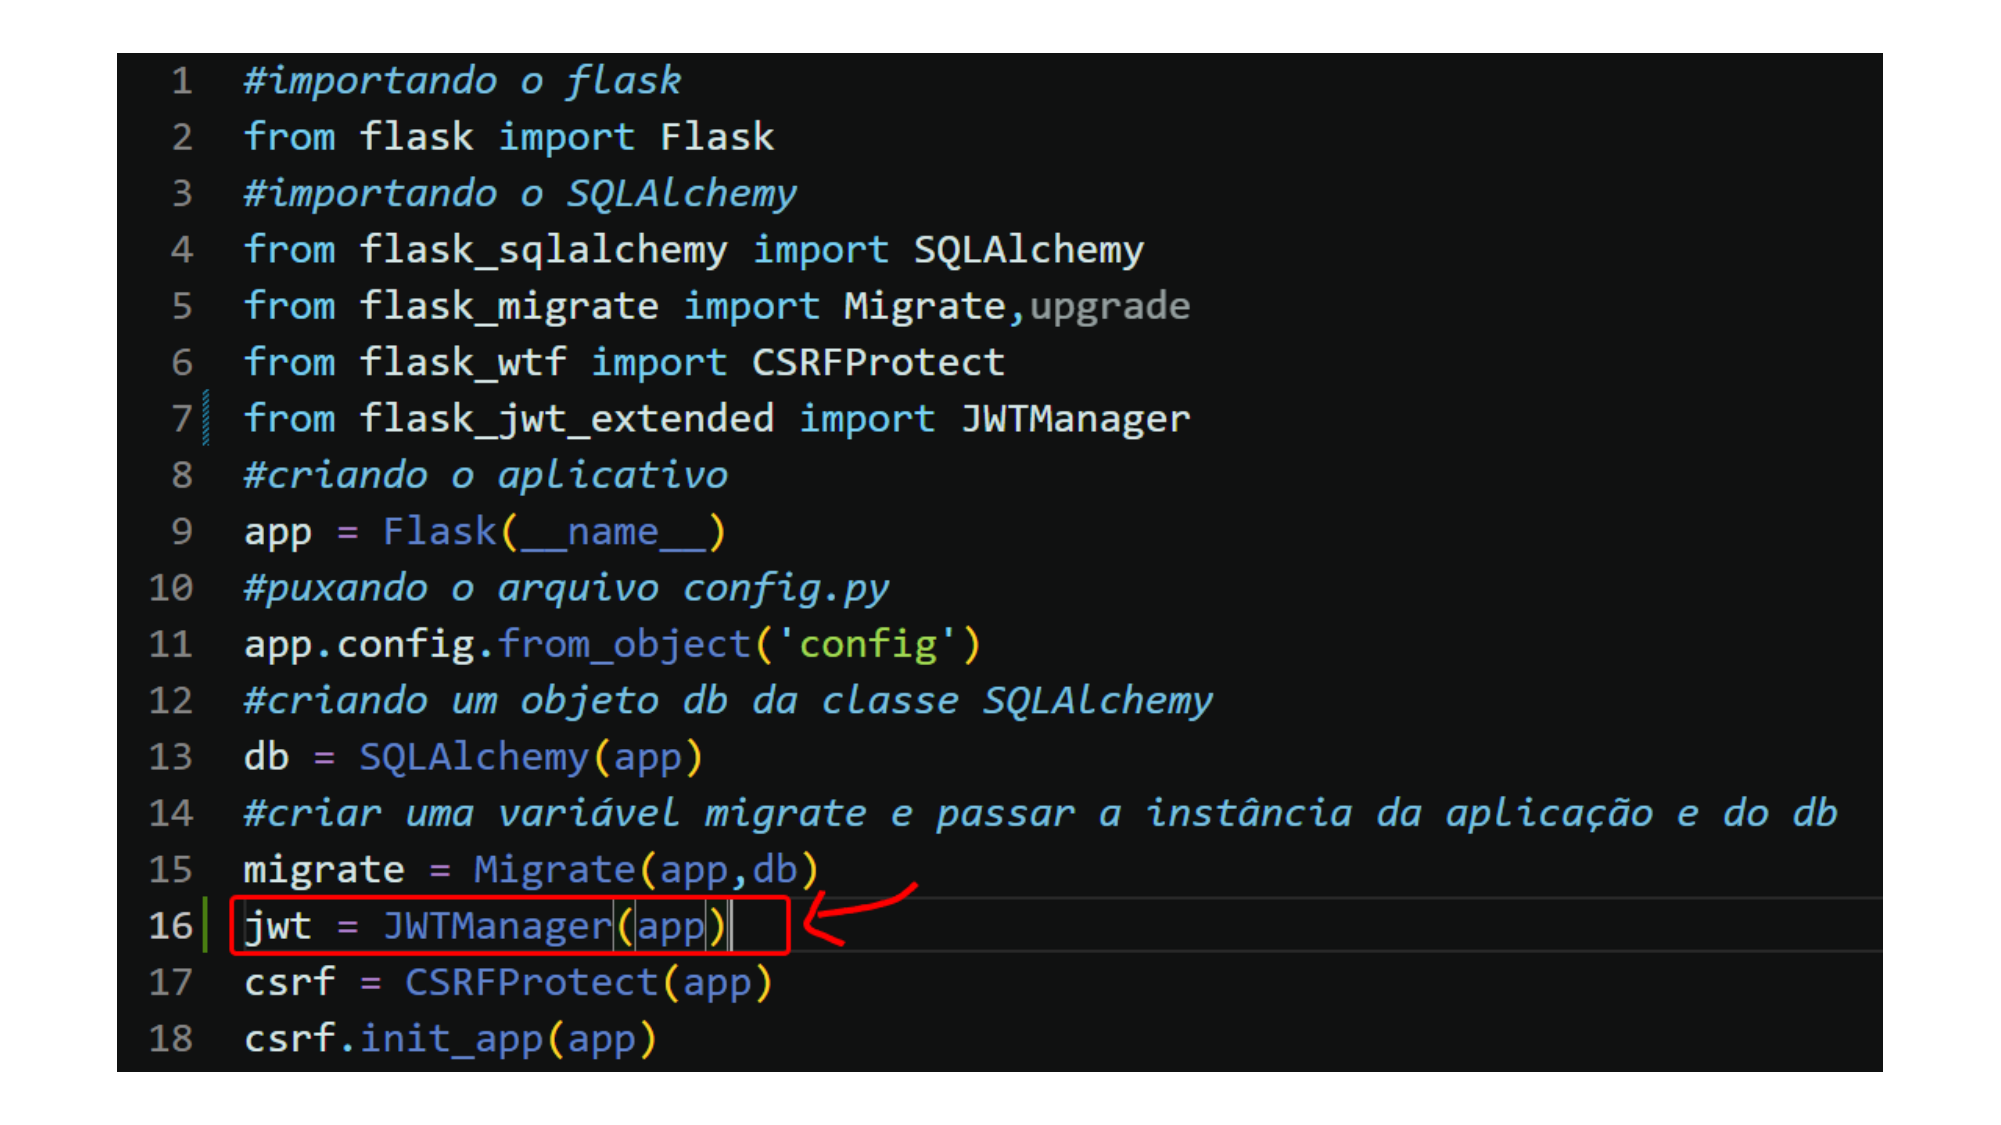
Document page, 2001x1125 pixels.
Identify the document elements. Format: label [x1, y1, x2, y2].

picture [117, 53, 1883, 1072]
